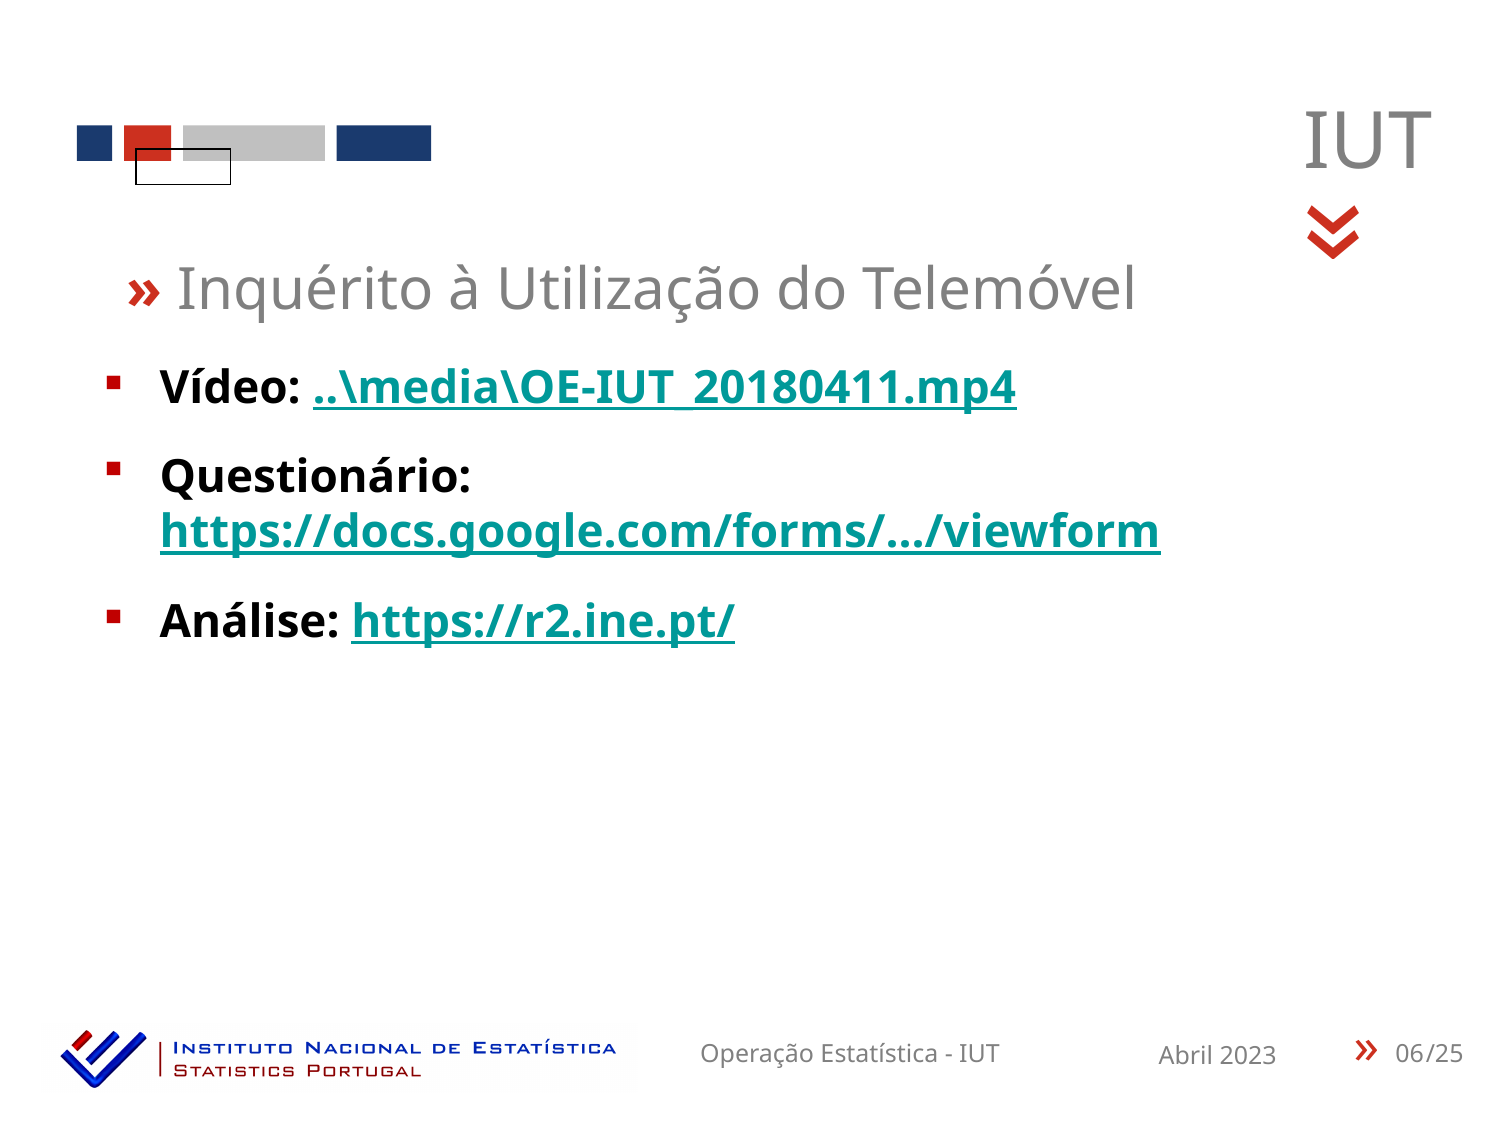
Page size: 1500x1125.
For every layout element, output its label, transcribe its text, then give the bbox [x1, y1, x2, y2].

text_box Vídeo: ..\media\OE-IUT_20180411.mp4 Questionário: https://docs.google.com/forms/.../viewform Análise: https://r2.ine.pt/ [88, 349, 1424, 662]
text_box IUT [454, 66, 1447, 207]
text_box » Inquérito à Utilização do Telemóvel [112, 243, 1377, 329]
text_box 06 [1380, 1029, 1447, 1075]
text_box « [1234, 207, 1400, 280]
picture [41, 1023, 638, 1093]
